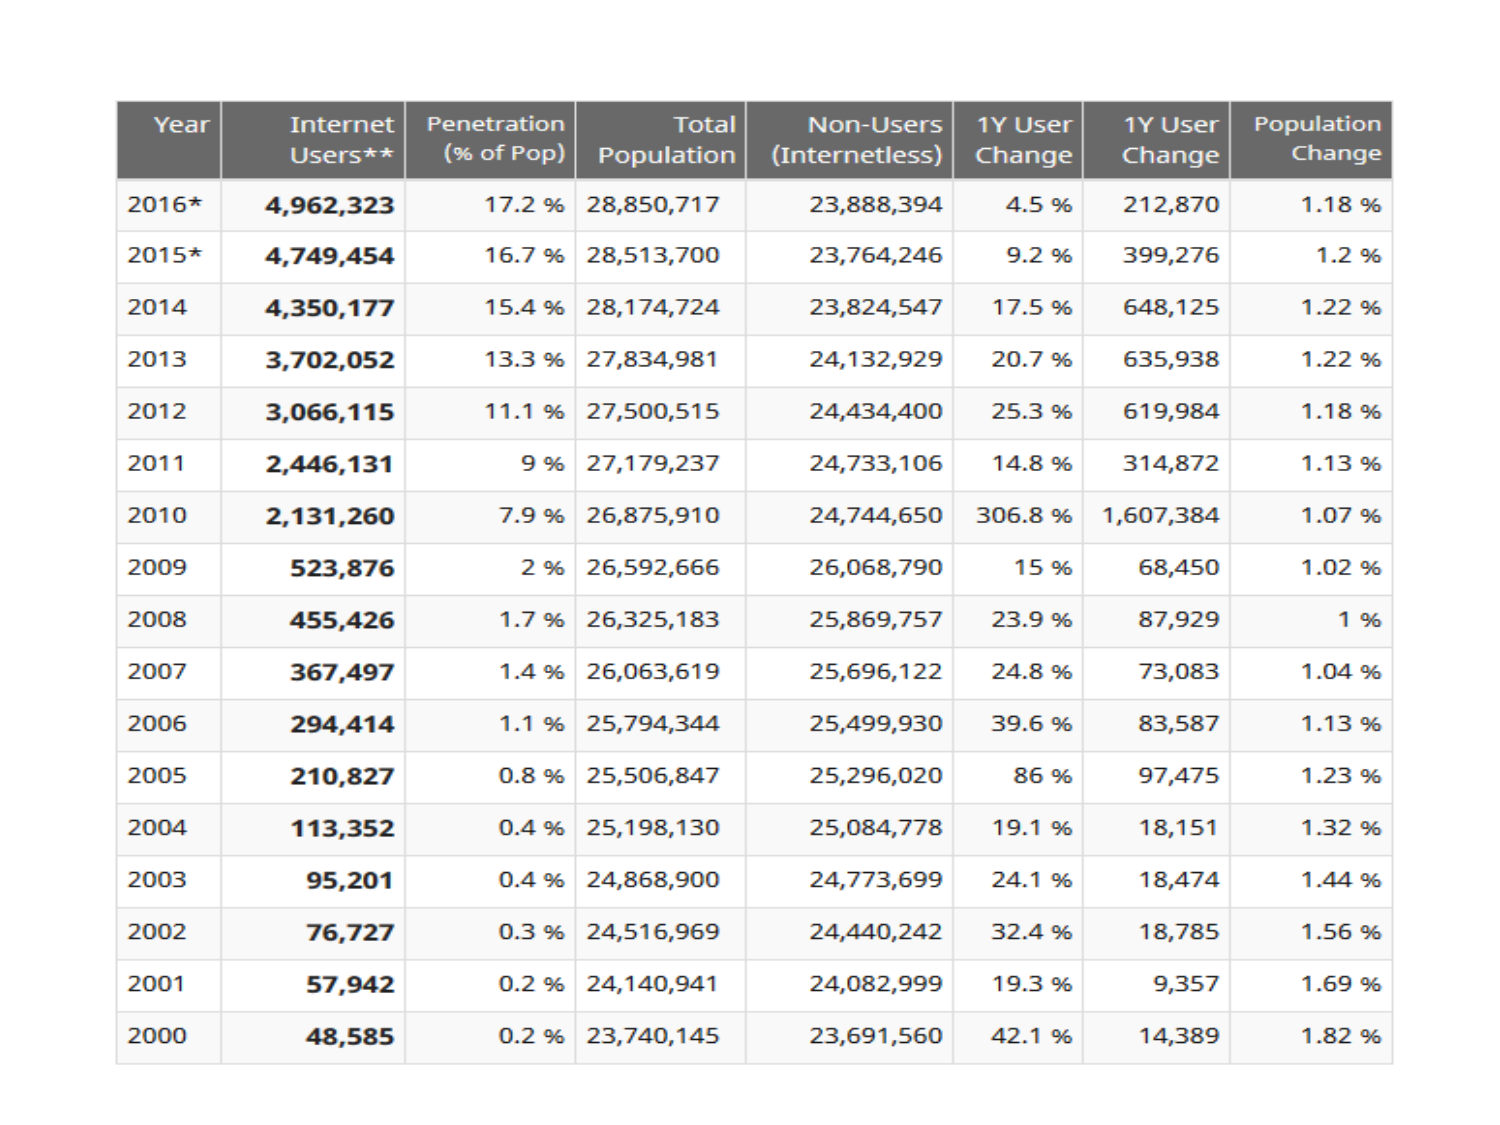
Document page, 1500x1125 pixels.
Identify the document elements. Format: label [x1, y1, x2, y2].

list [87, 99, 1426, 1068]
